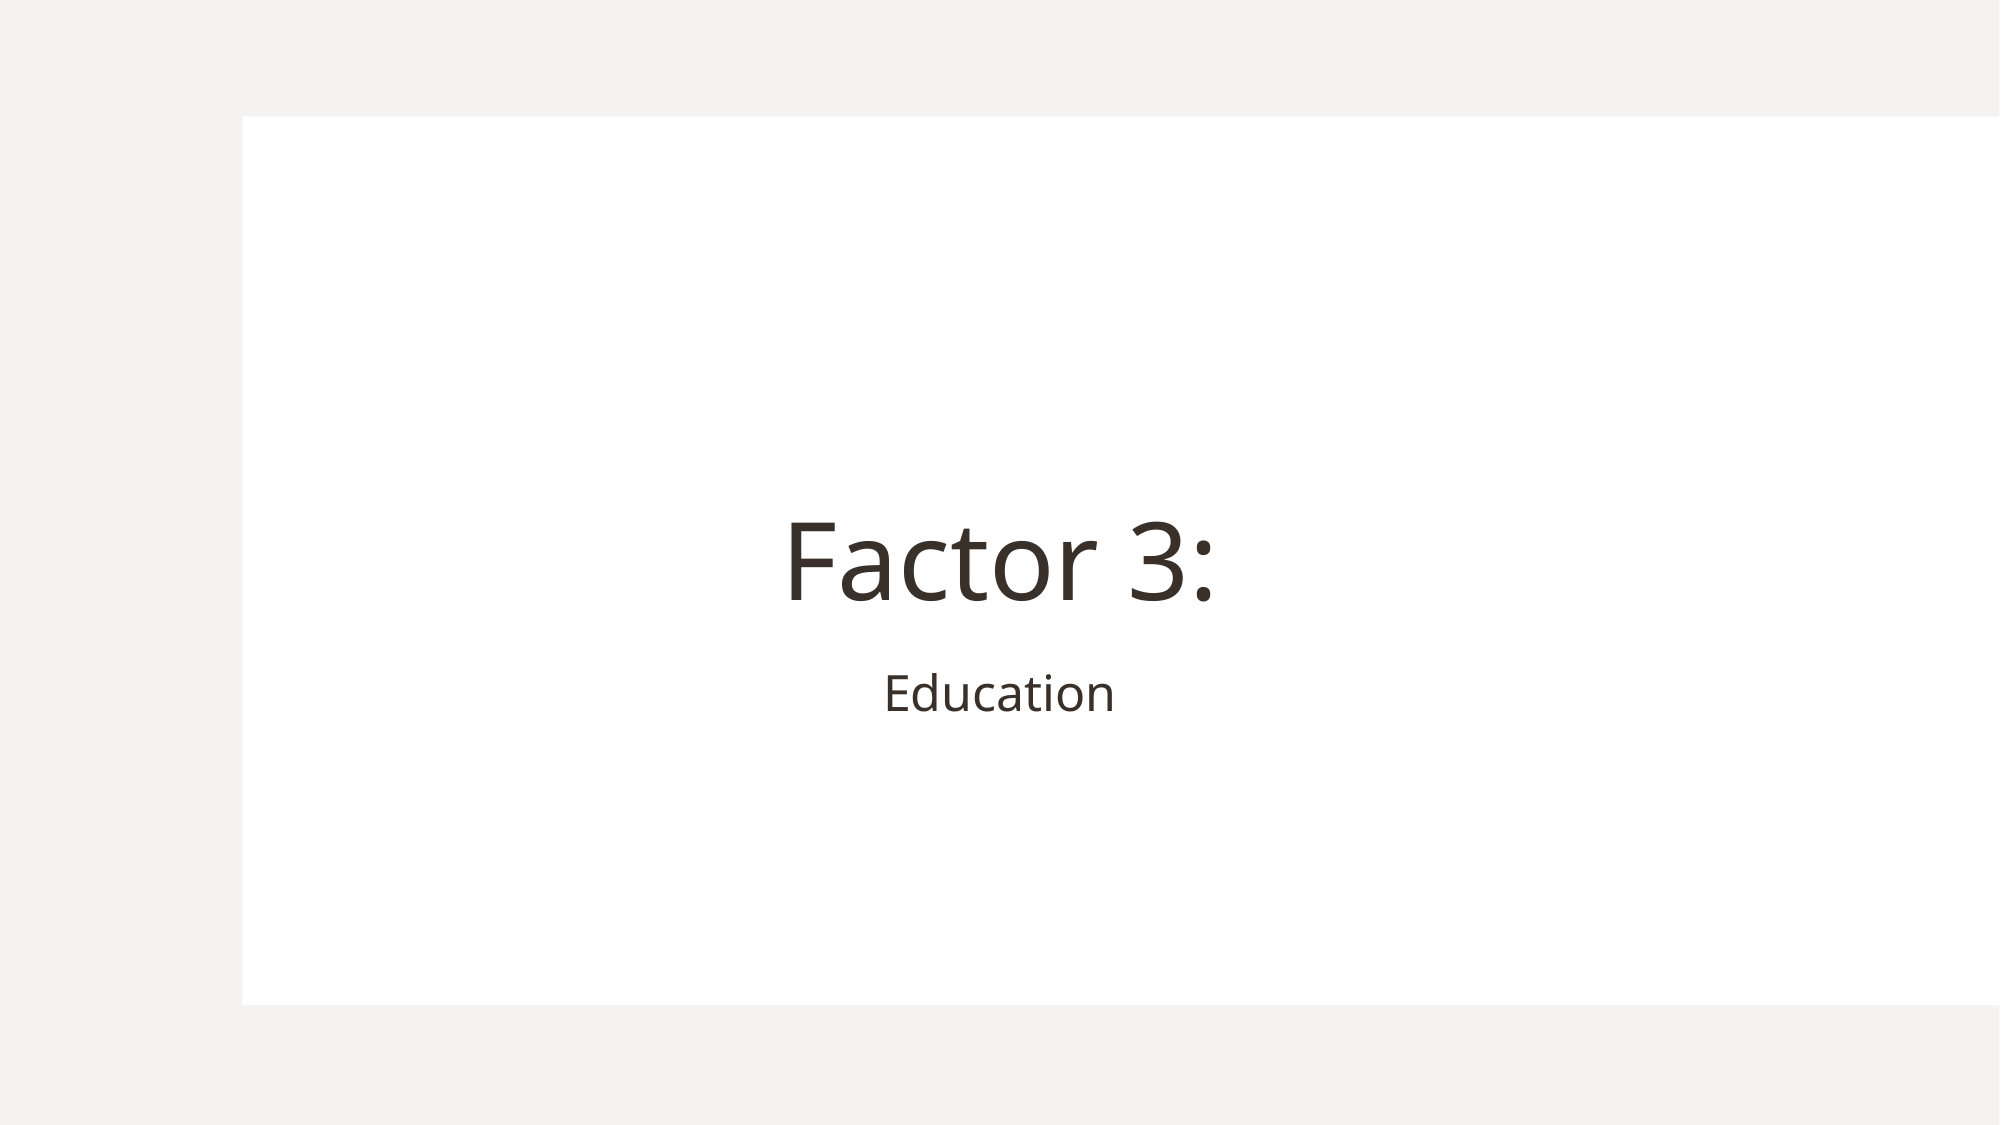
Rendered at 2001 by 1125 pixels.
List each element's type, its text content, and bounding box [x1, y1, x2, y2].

subtitle Education [249, 646, 1750, 919]
title Factor 3: [249, 240, 1750, 632]
